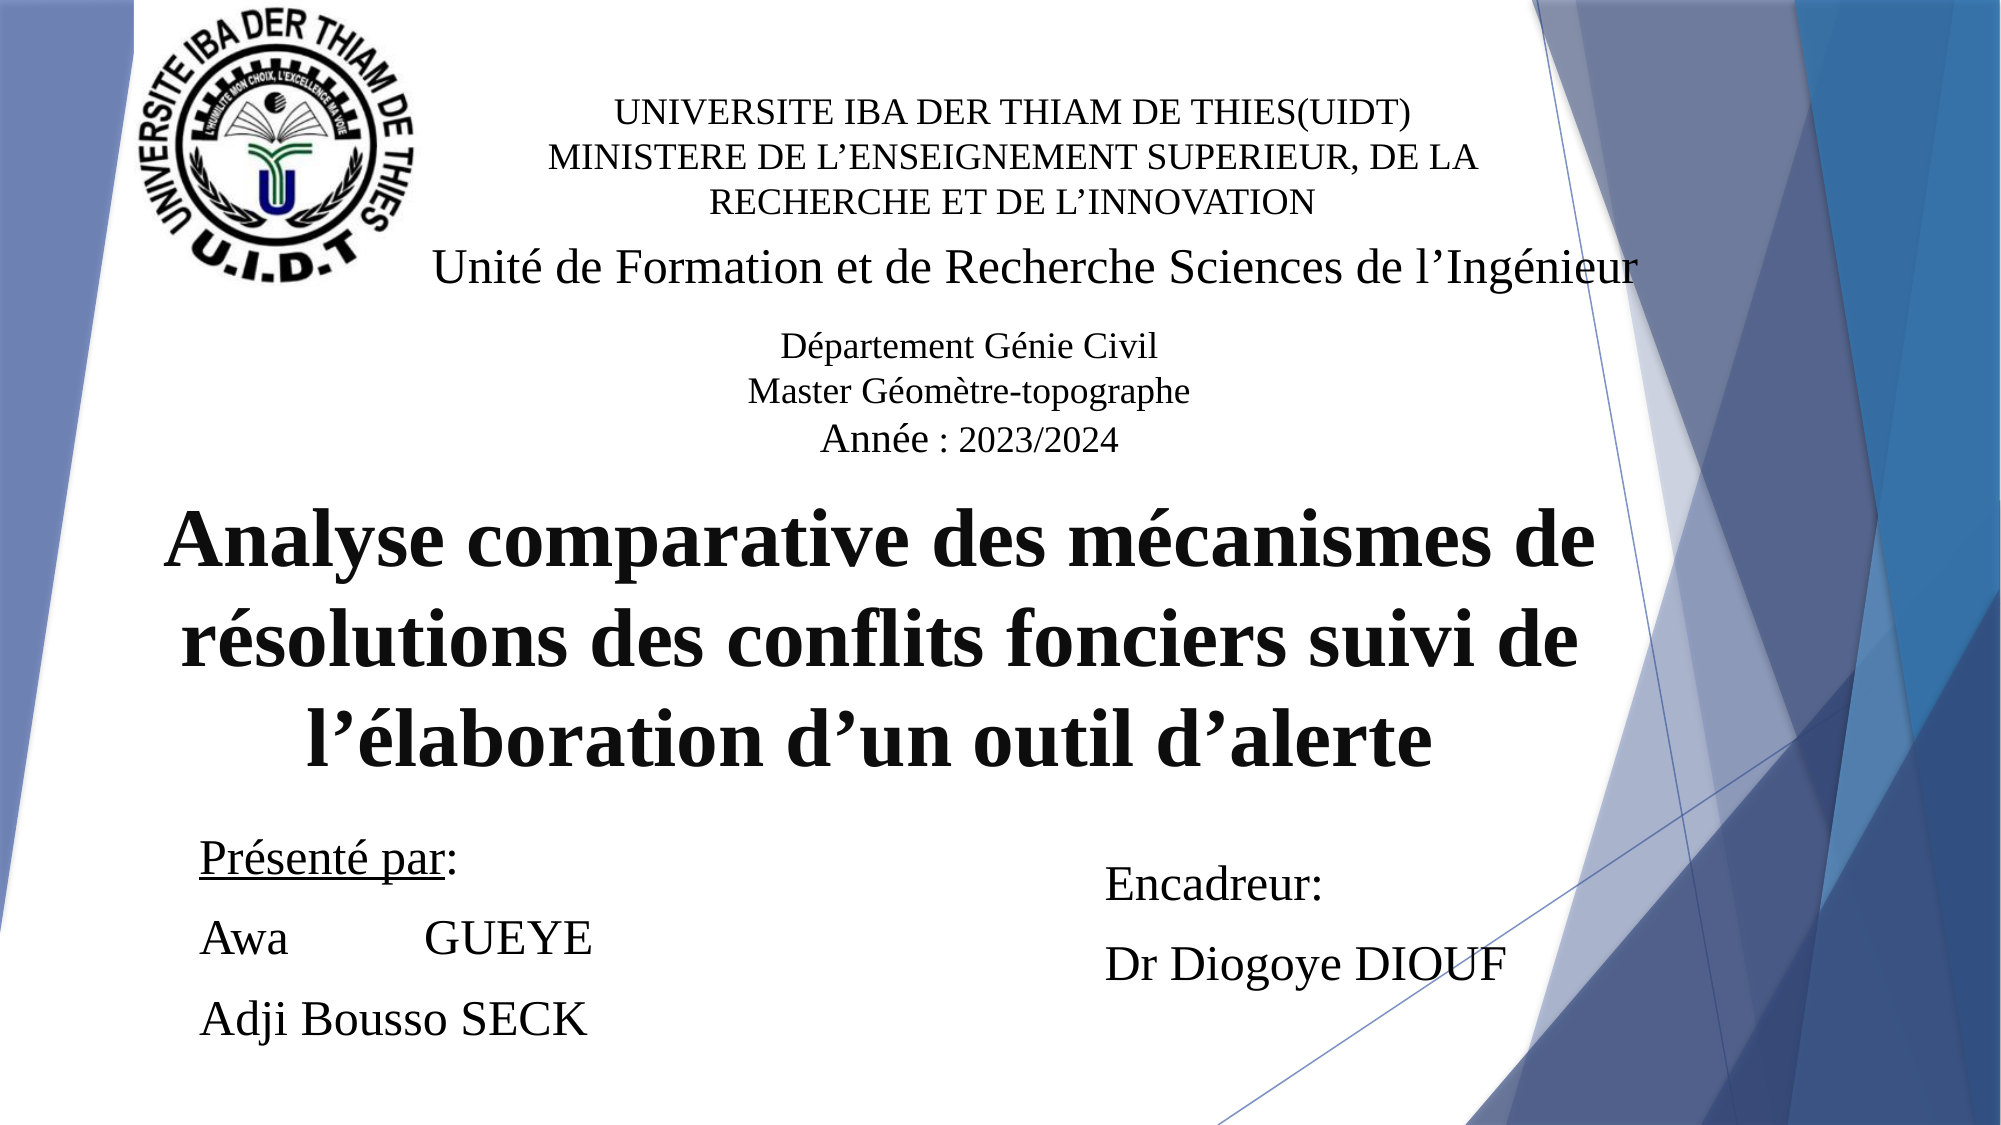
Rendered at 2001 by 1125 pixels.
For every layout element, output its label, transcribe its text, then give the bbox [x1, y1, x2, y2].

text_box Unité de Formation et de Recherche Sciences de l’Ingénieur [436, 226, 1660, 301]
subtitle Présenté par: Awa GUEYE Adji Bousso SECK [184, 842, 623, 1028]
text_box UNIVERSITE IBA DER THIAM DE THIES(UIDT) MINISTERE DE L’ENSEIGNEMENT SUPERIEUR, DE LA RECHERCHE ET DE L’INNOVATION [437, 79, 1609, 226]
text_box Encadreur: Dr Diogoye DIOUF [1089, 842, 2000, 999]
title Analyse comparative des mécanismes de résolutions des conflits fonciers suivi de l’élaboration d’un outil d’alerte [17, 493, 1744, 791]
text_box Département Génie Civil Master Géomètre-topographe Année : 2023/2024 [539, 313, 1400, 469]
picture [133, 0, 432, 298]
